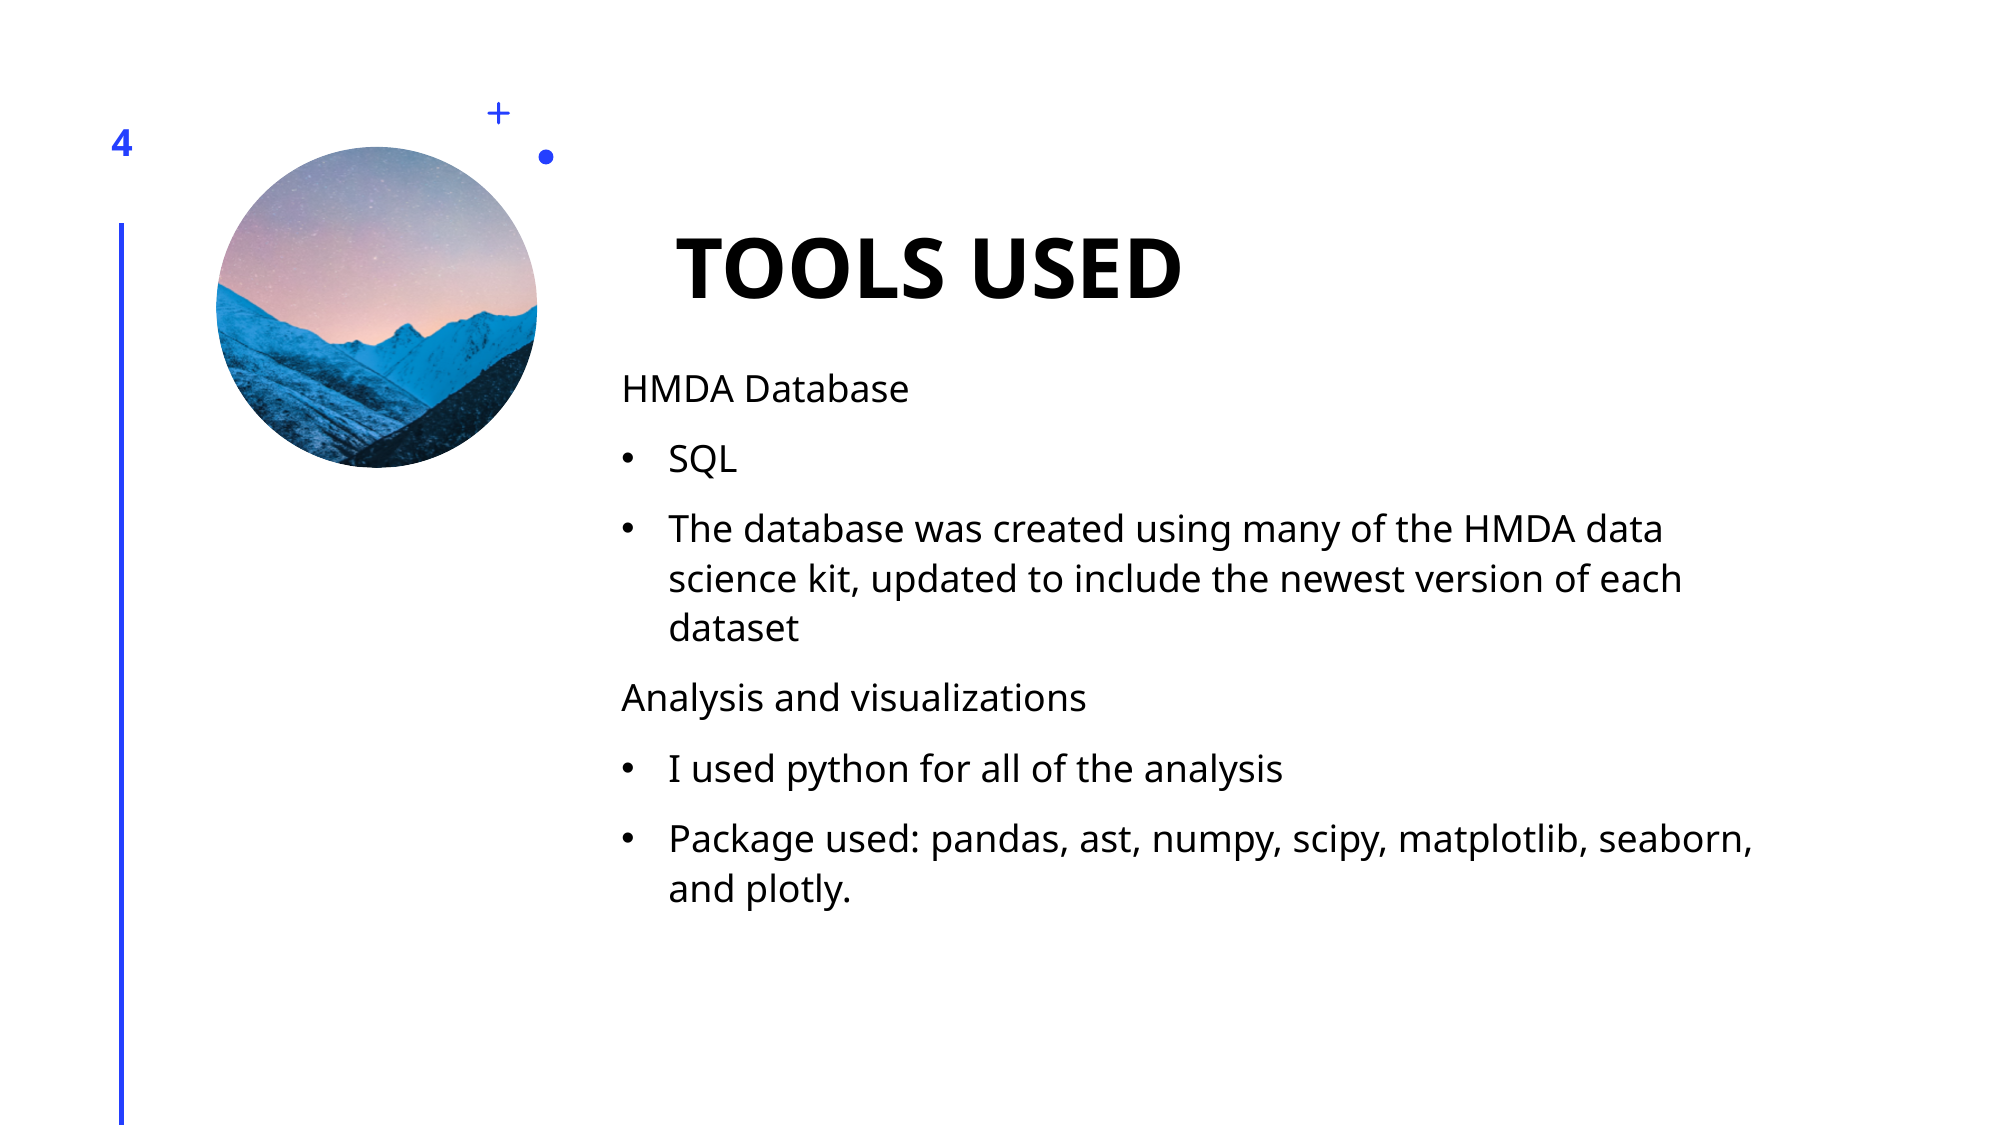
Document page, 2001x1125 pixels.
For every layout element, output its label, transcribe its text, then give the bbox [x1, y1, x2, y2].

title Tools used [675, 104, 1905, 315]
slide_number 4 [79, 118, 165, 204]
list HMDA Database SQL The database was created using many of the HMDA data science kit, updated to include the newest version of each dataset Analysis and visualizations I used python for all of the analysis Package used: pandas, ast, numpy, scipy, matplotlib, seaborn, and plotly. [621, 360, 1802, 1020]
picture [216, 146, 538, 468]
